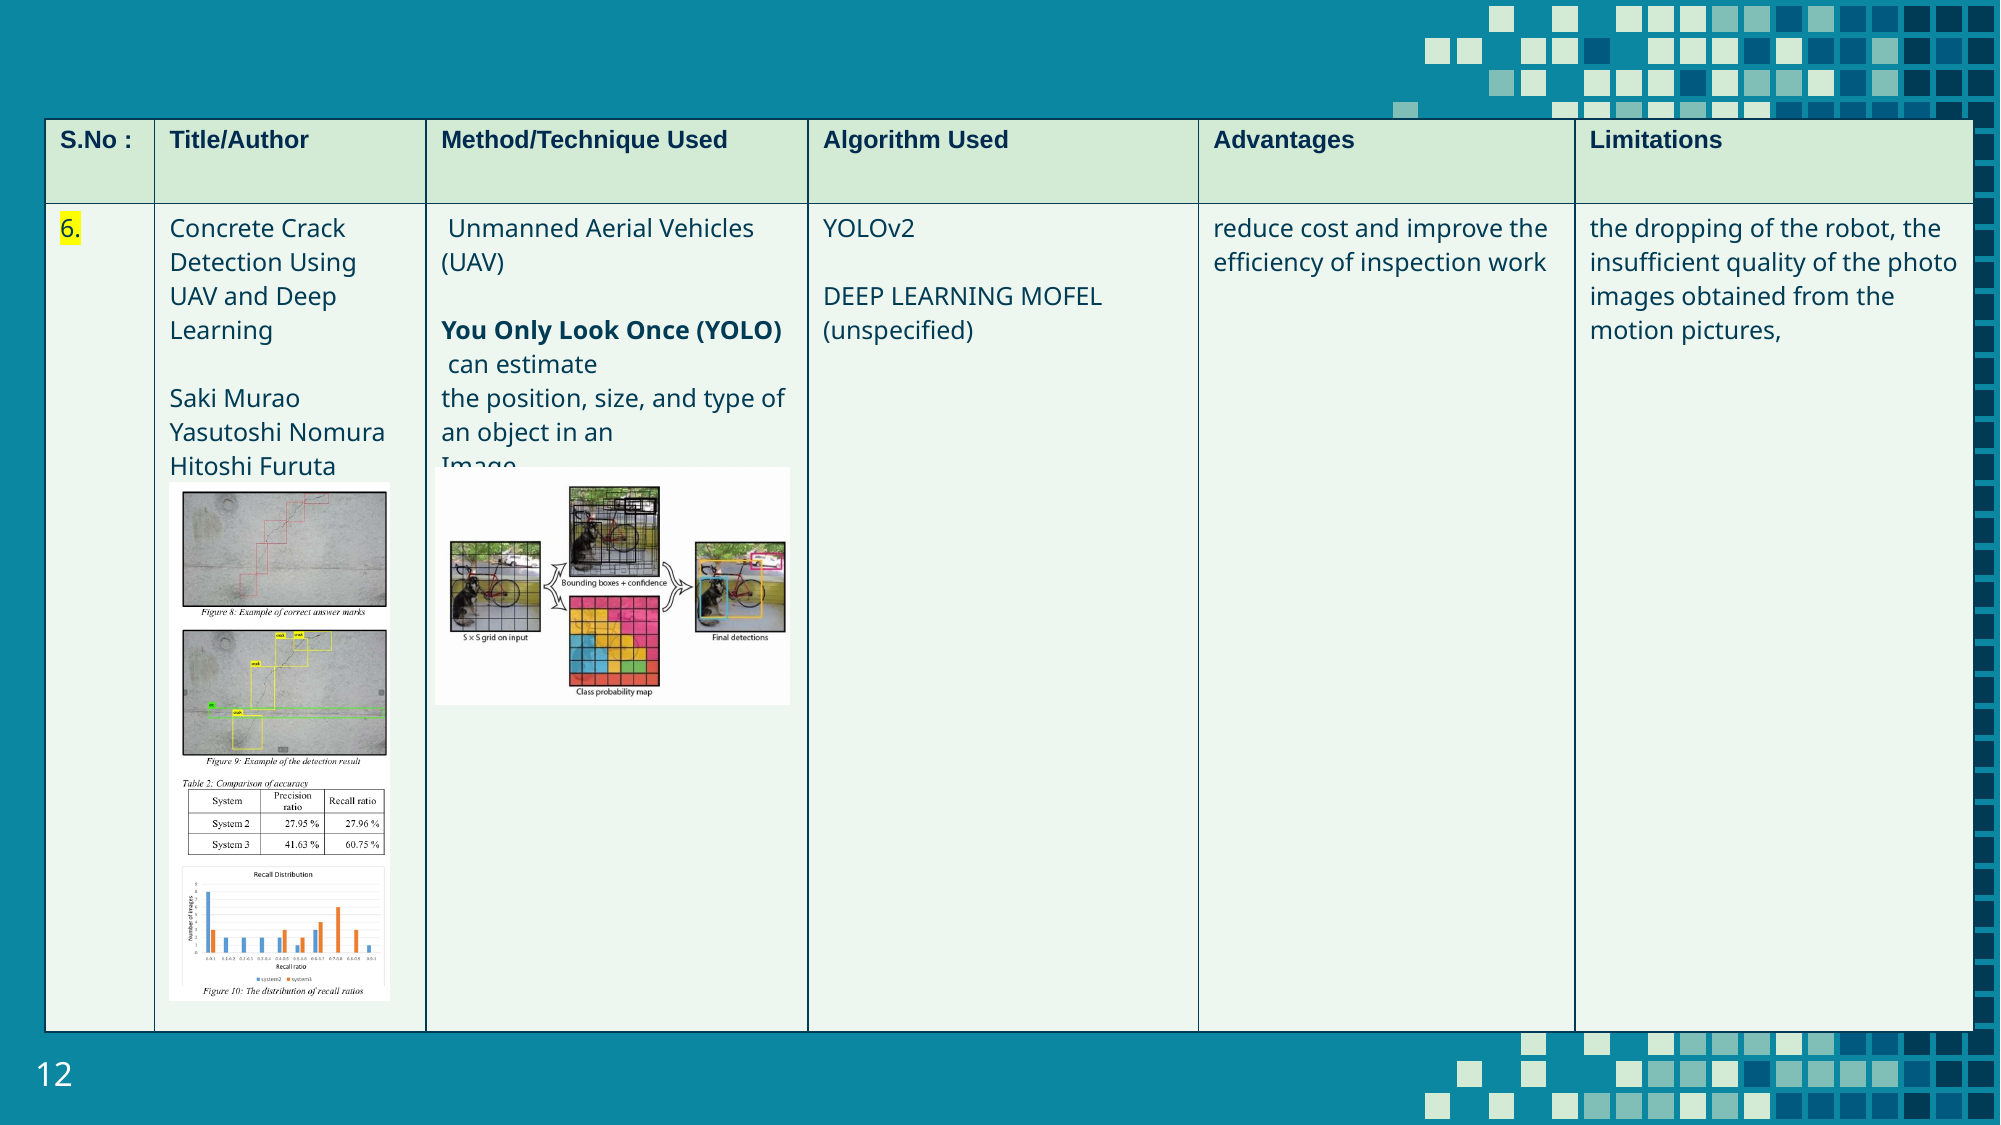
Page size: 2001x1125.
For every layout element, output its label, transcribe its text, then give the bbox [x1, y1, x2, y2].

table_cell the dropping of the robot, the insufficient quality of the photo images obtained from the motion pictures, [1576, 204, 1973, 1031]
picture [435, 467, 790, 705]
table_cell YOLOv2 DEEP LEARNING MOFEL (unspecified) [809, 204, 1198, 1031]
table_header S.No : [46, 120, 154, 203]
table_cell reduce cost and improve the efficiency of inspection work [1199, 204, 1574, 1031]
table_cell Concrete Crack Detection Using UAV and Deep Learning Saki Murao Yasutoshi Nomura Hitoshi Furuta [155, 204, 425, 1031]
table_cell Unmanned Aerial Vehicles (UAV) You Only Look Once (YOLO) can estimate the position, size, and type of an object in an Image [427, 204, 807, 1031]
table_header Method/Technique Used [427, 120, 807, 203]
slide_number 12 [20, 1032, 140, 1119]
table_header Title/Author [155, 120, 425, 203]
table_header Advantages [1199, 120, 1574, 203]
table_cell 6. [46, 204, 154, 1031]
table_header Algorithm Used [809, 120, 1198, 203]
table_header Limitations [1576, 120, 1973, 203]
picture [169, 481, 390, 1002]
